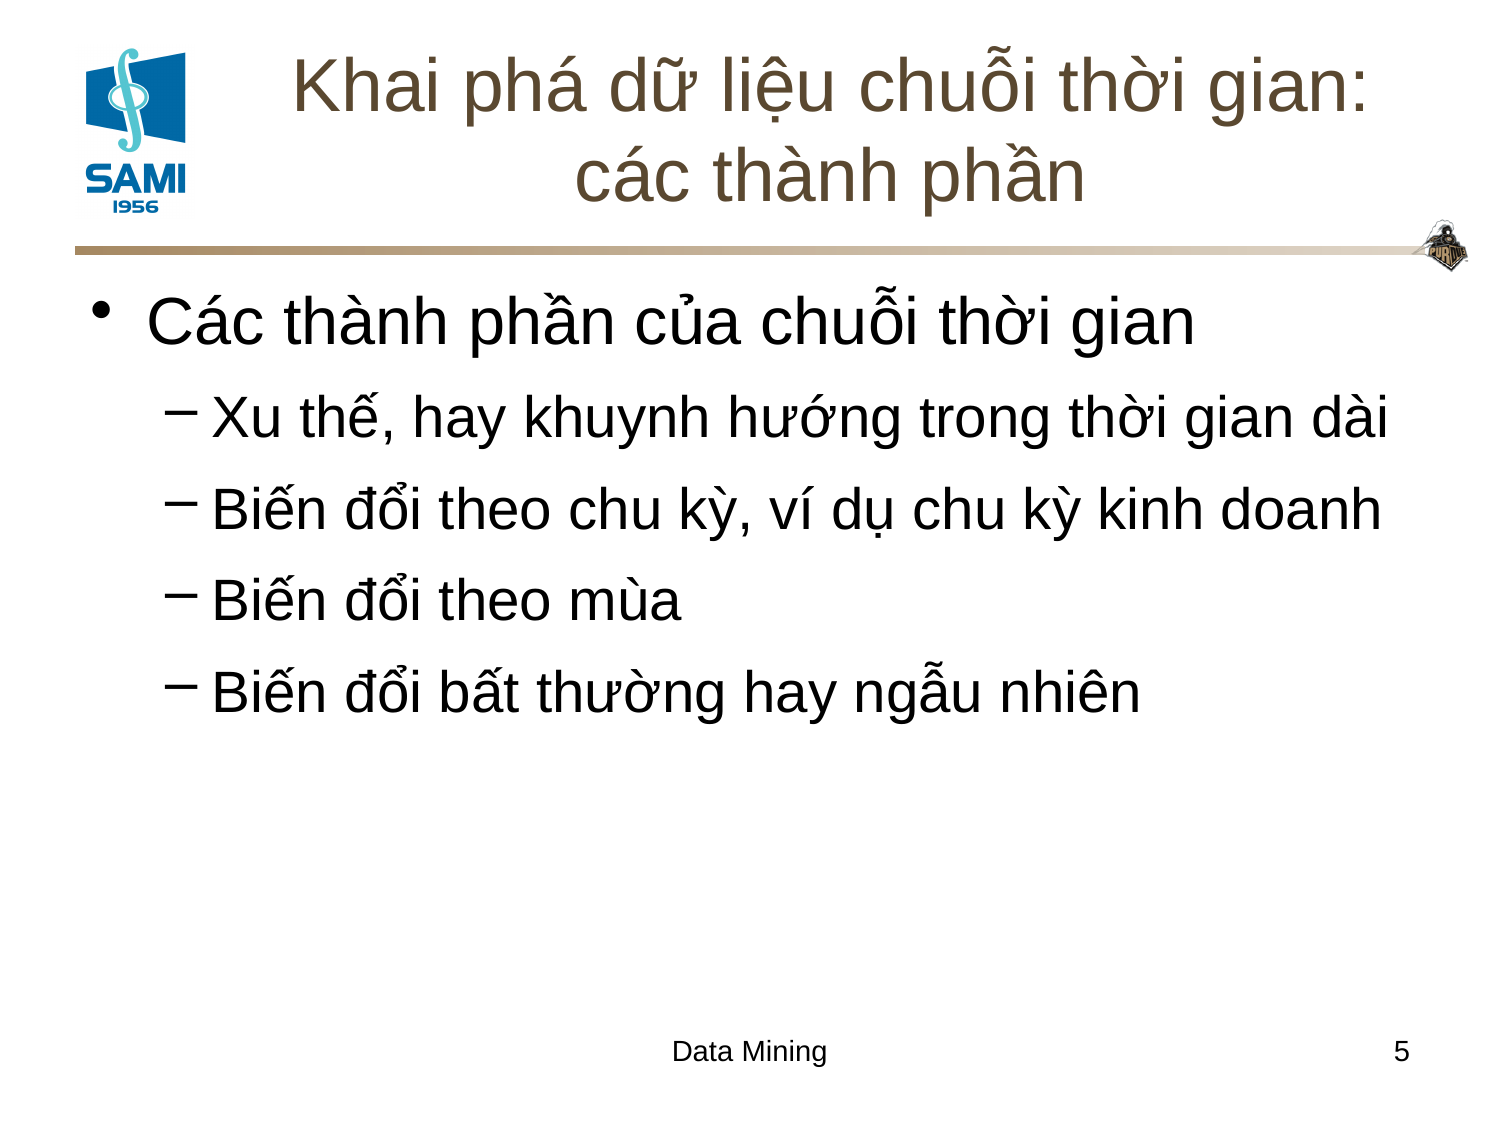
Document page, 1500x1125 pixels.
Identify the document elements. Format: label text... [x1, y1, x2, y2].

title Khai phá dữ liệu chuỗi thời gian: các thành phần [237, 32, 1425, 221]
footer Data Mining [512, 1024, 988, 1103]
picture [1410, 218, 1469, 273]
slide_number 5 [1074, 1024, 1425, 1103]
list Các thành phần của chuỗi thời gian Xu thế, hay khuynh hướng trong thời gian dài Biến đổi theo chu kỳ, ví dụ chu kỳ kinh doanh Biến đổi theo mùa Biến đổi bất thường hay ngẫu nhiên [75, 262, 1425, 1005]
picture [75, 44, 195, 219]
